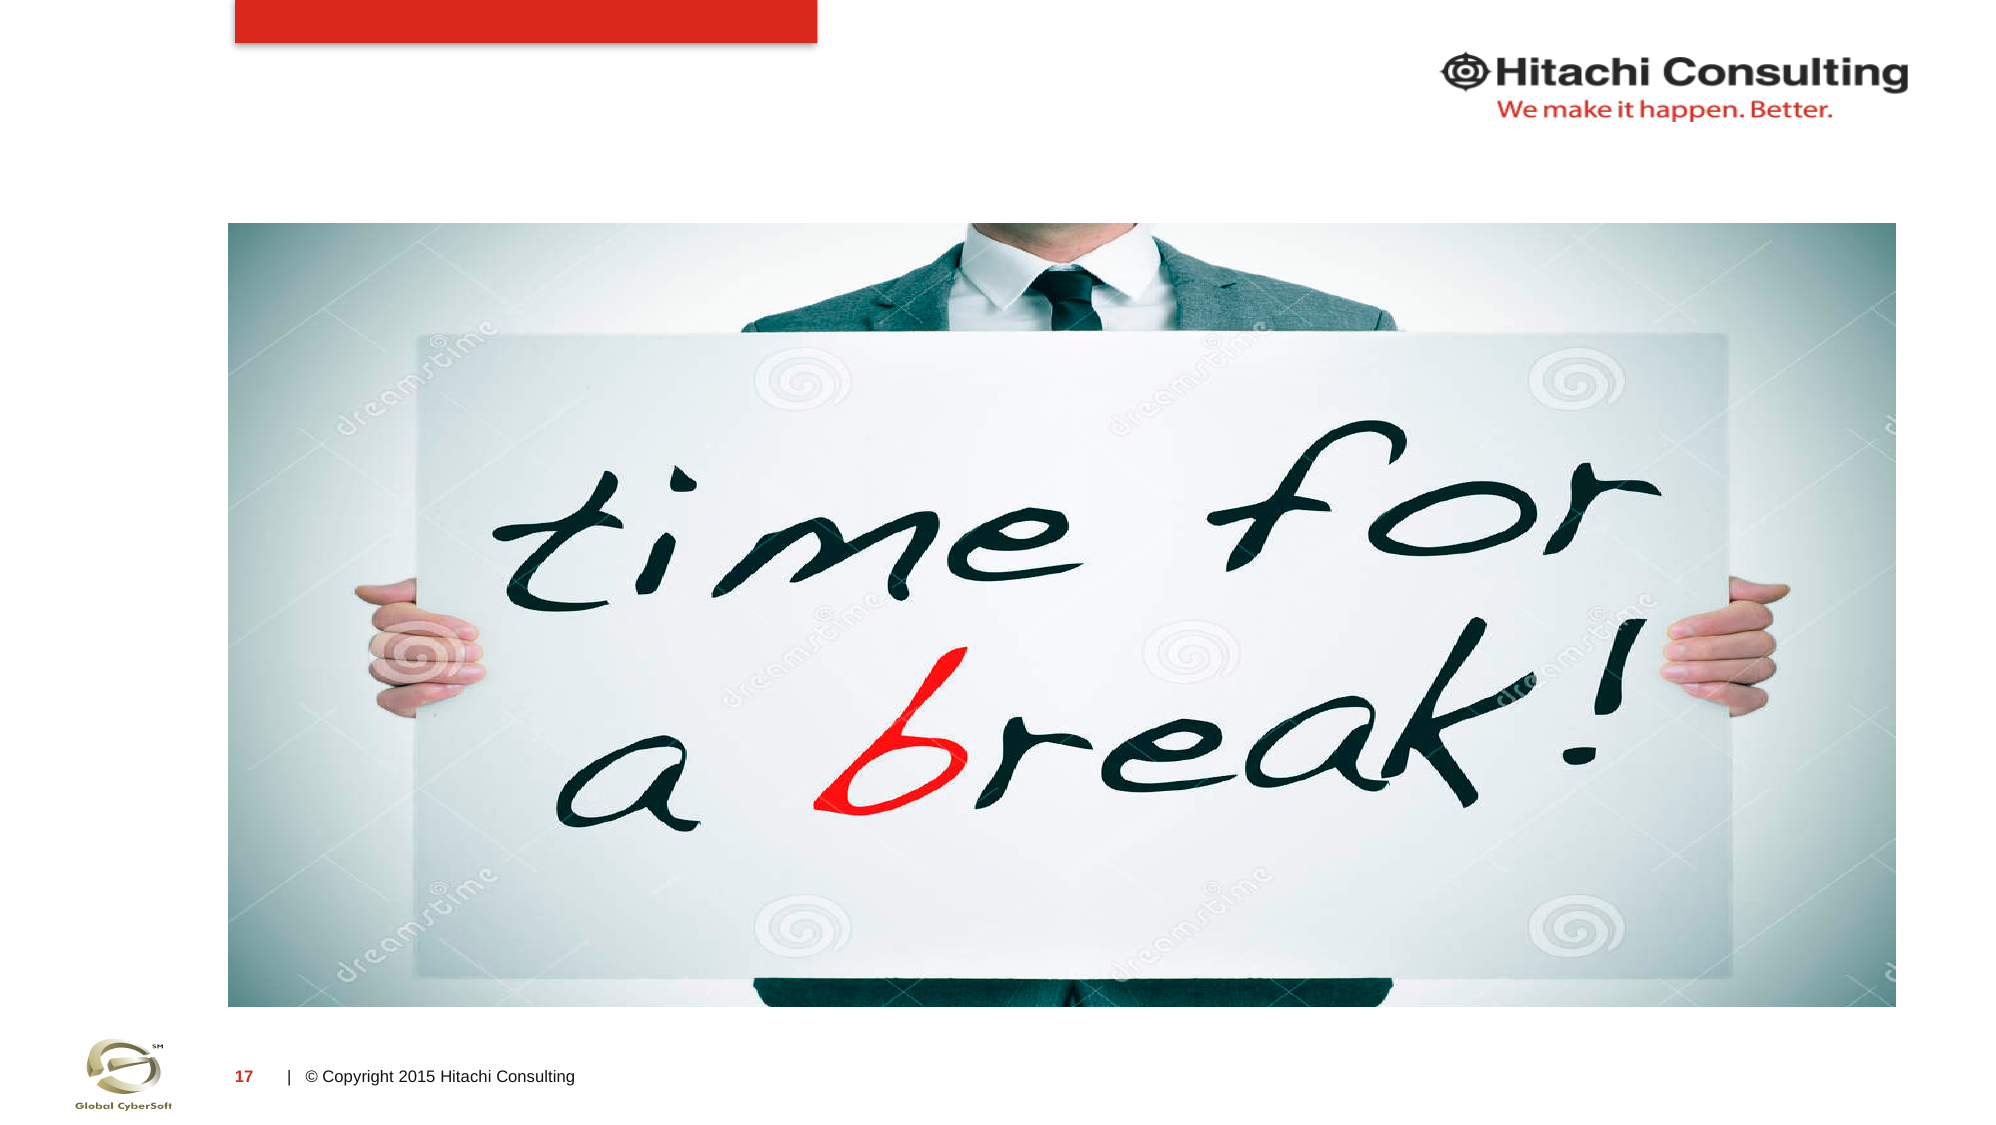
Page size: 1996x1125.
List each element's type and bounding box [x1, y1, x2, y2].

picture [1439, 51, 1908, 122]
list [228, 223, 1896, 1007]
picture [71, 1036, 174, 1113]
